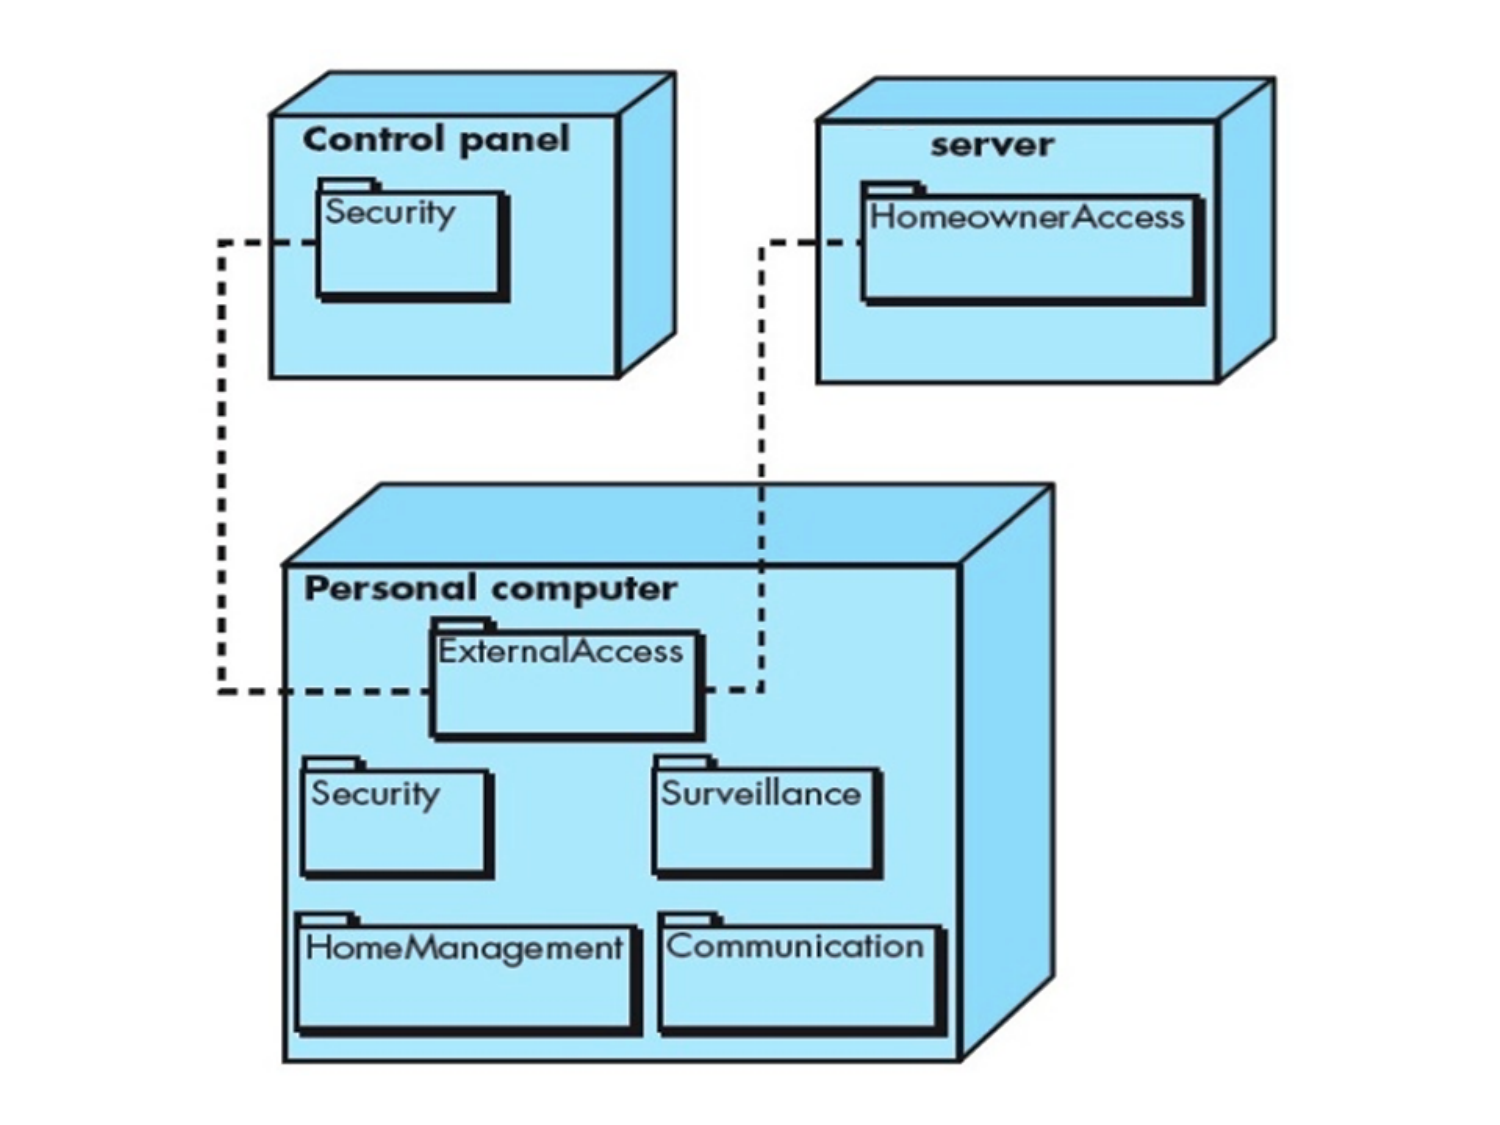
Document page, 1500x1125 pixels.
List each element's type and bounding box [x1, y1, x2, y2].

picture [197, 47, 1303, 1077]
